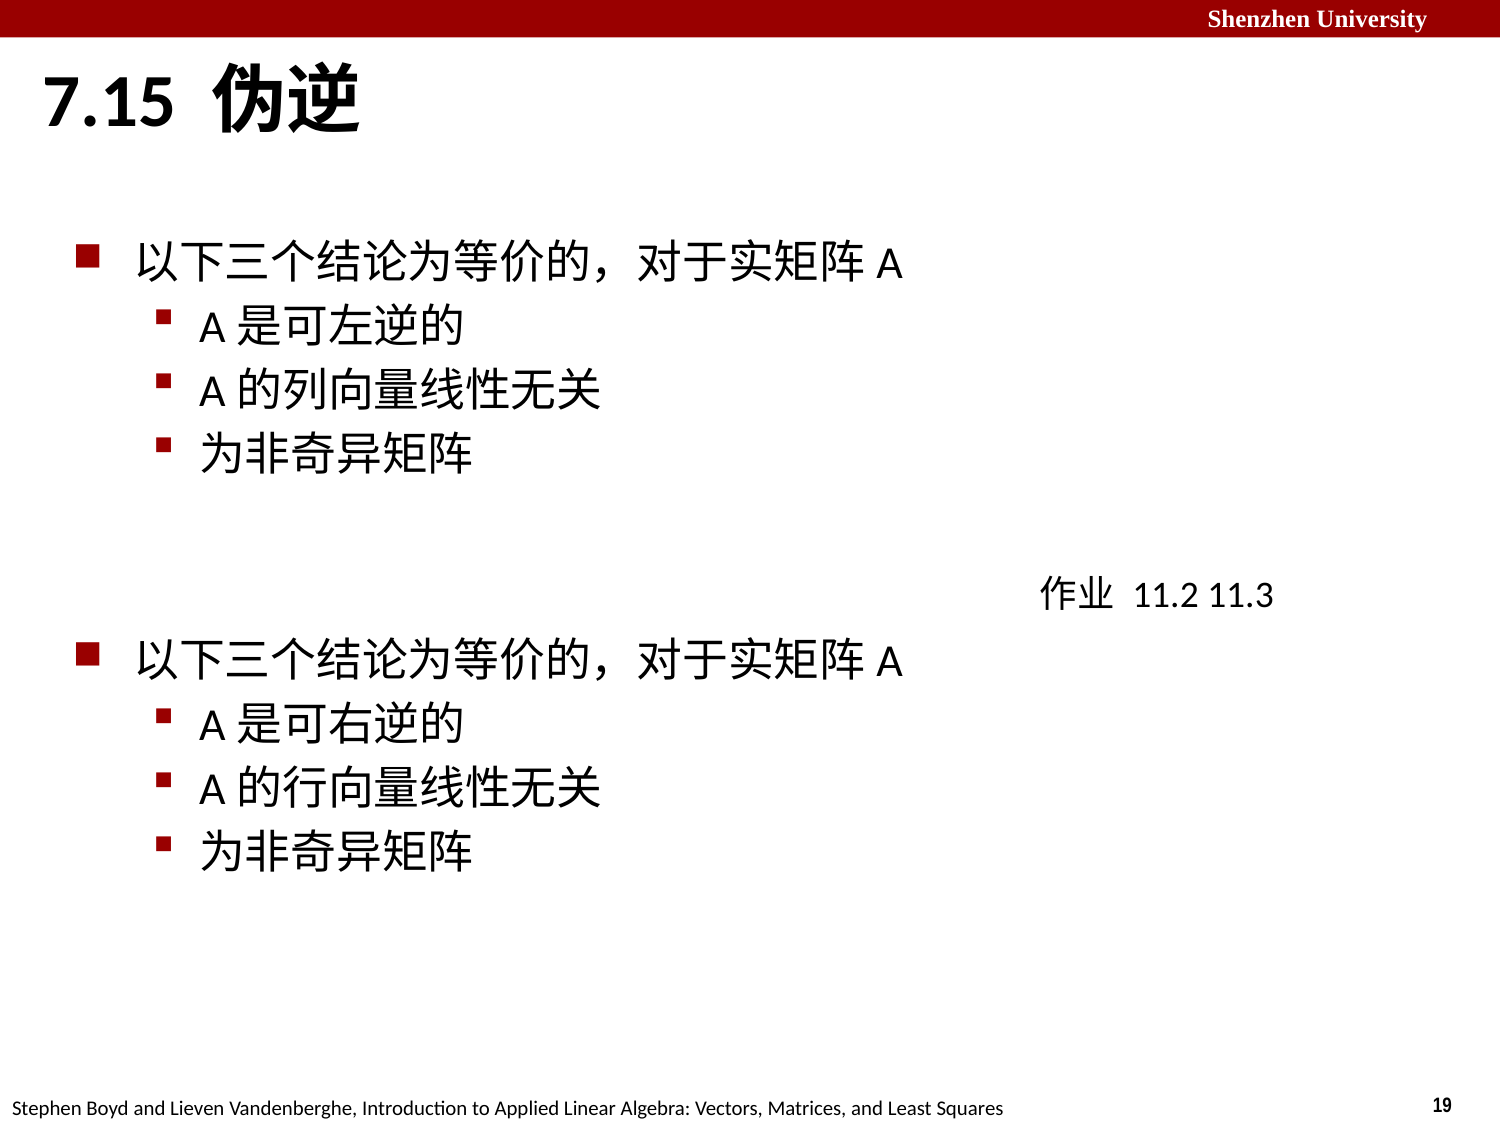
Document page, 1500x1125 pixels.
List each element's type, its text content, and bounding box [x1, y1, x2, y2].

text_box 作业 11.2 11.3 [1024, 562, 1325, 623]
text_box 7.15 伪逆 [27, 50, 1473, 144]
